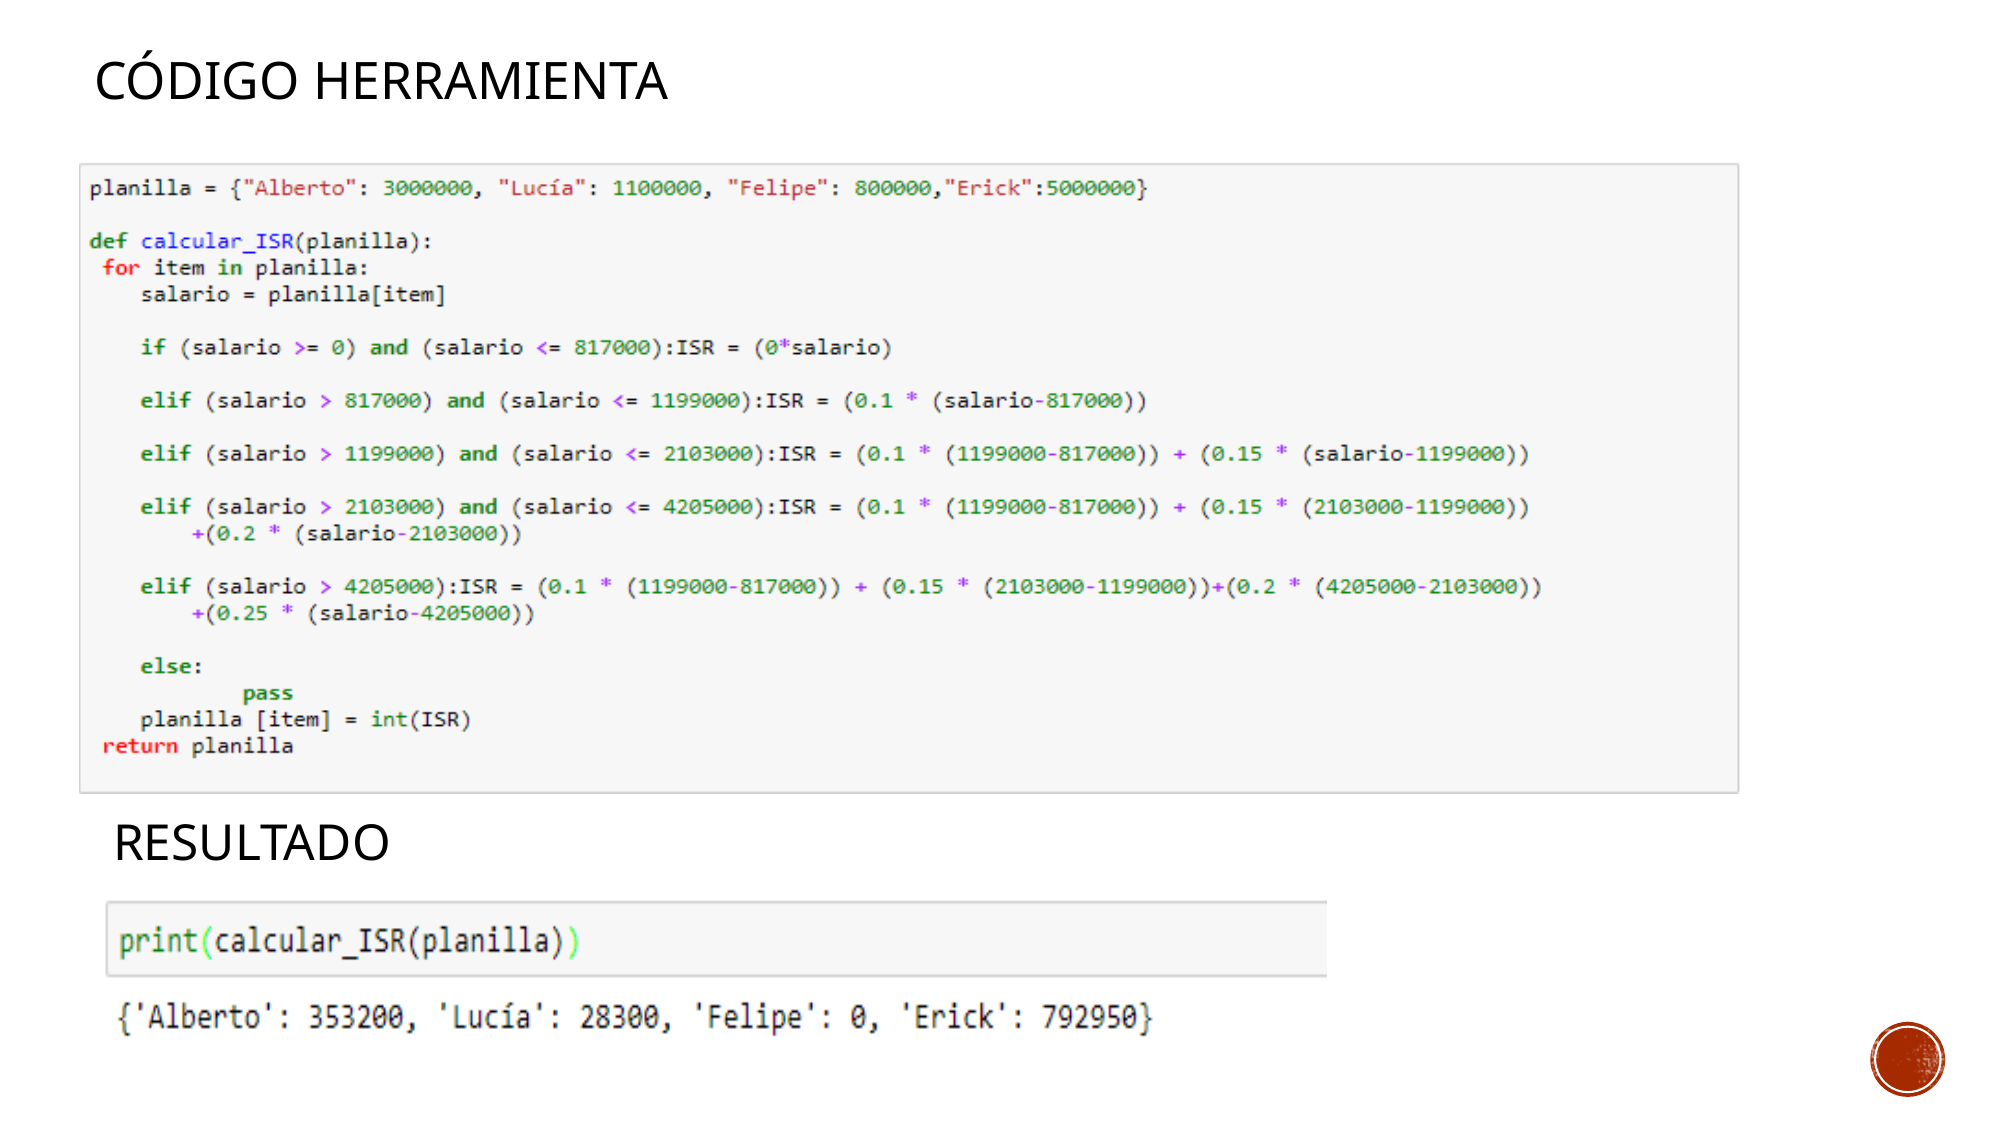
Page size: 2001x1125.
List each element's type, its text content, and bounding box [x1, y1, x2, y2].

text_box resultado [98, 810, 1749, 879]
picture [79, 161, 1749, 793]
title Código herramienta [79, 47, 1730, 118]
picture [98, 894, 1327, 1072]
